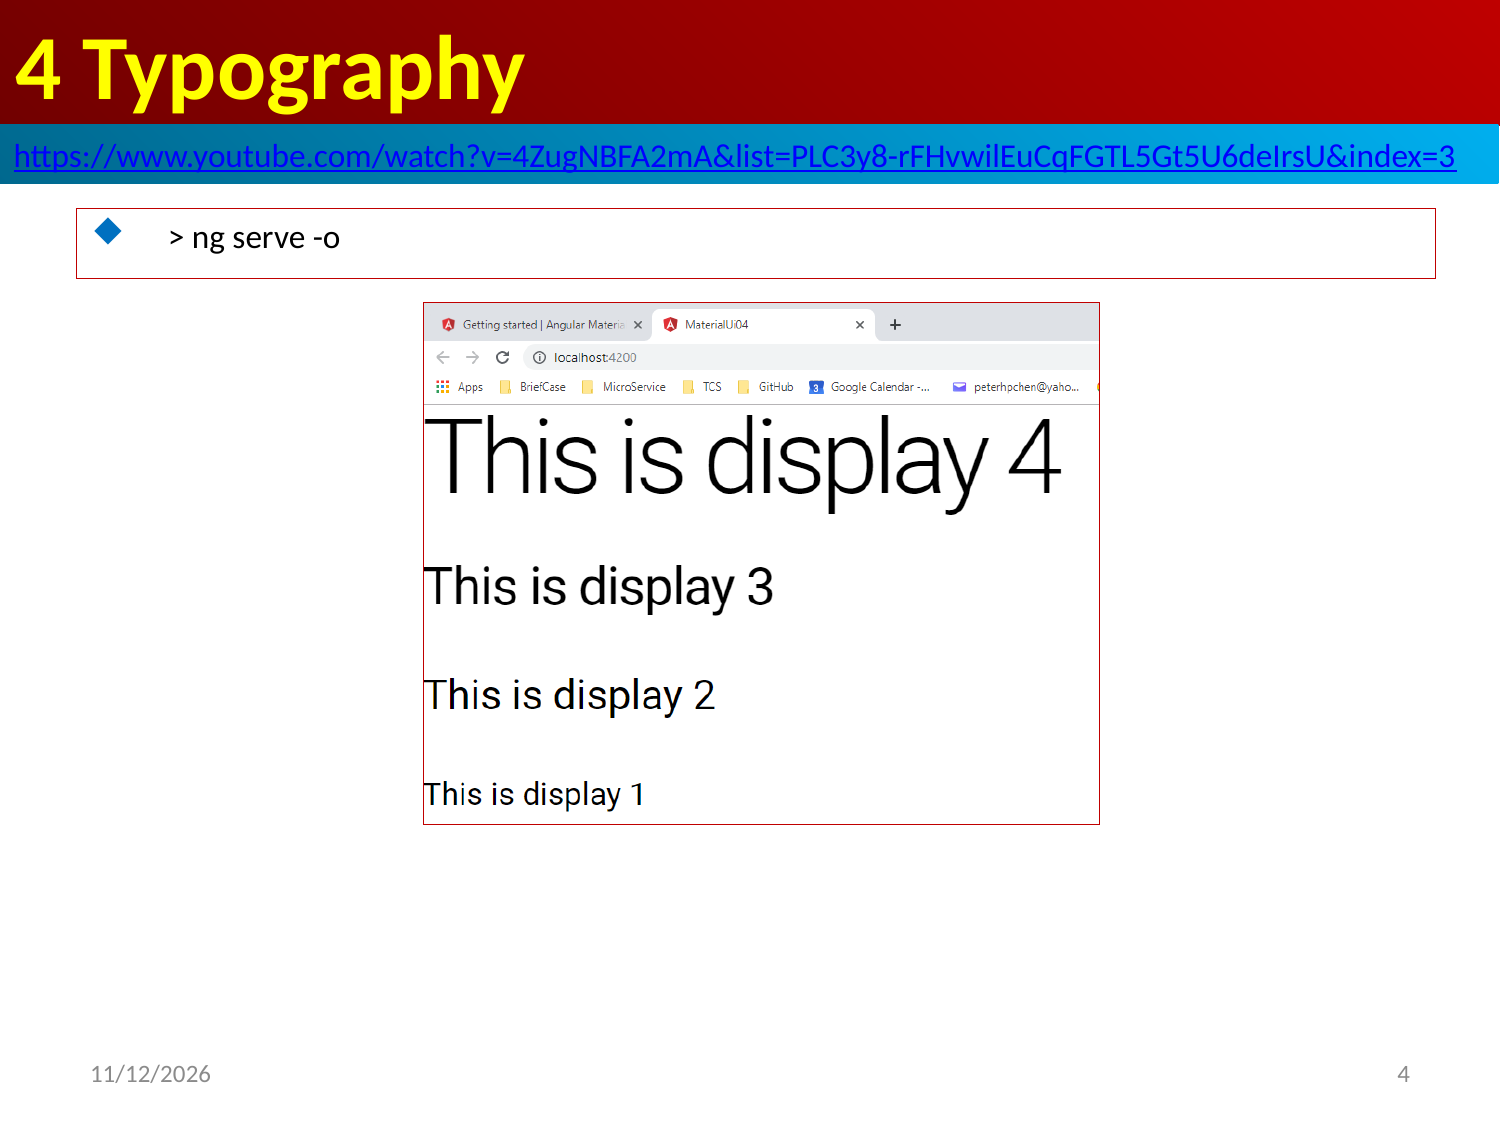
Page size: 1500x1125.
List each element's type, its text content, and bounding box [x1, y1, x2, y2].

title 4 Typography [0, 0, 1500, 126]
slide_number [75, 1042, 425, 1103]
text_box https://www.youtube.com/watch?v=4ZugNBFA2mA&list=PLC3y8-rFHvwilEuCqFGTL5Gt5U6deIrsU&index=3 [0, 124, 1499, 184]
slide_number 4 [1074, 1042, 1425, 1103]
picture [423, 302, 1100, 825]
subtitle > ng serve -o [76, 208, 1436, 279]
